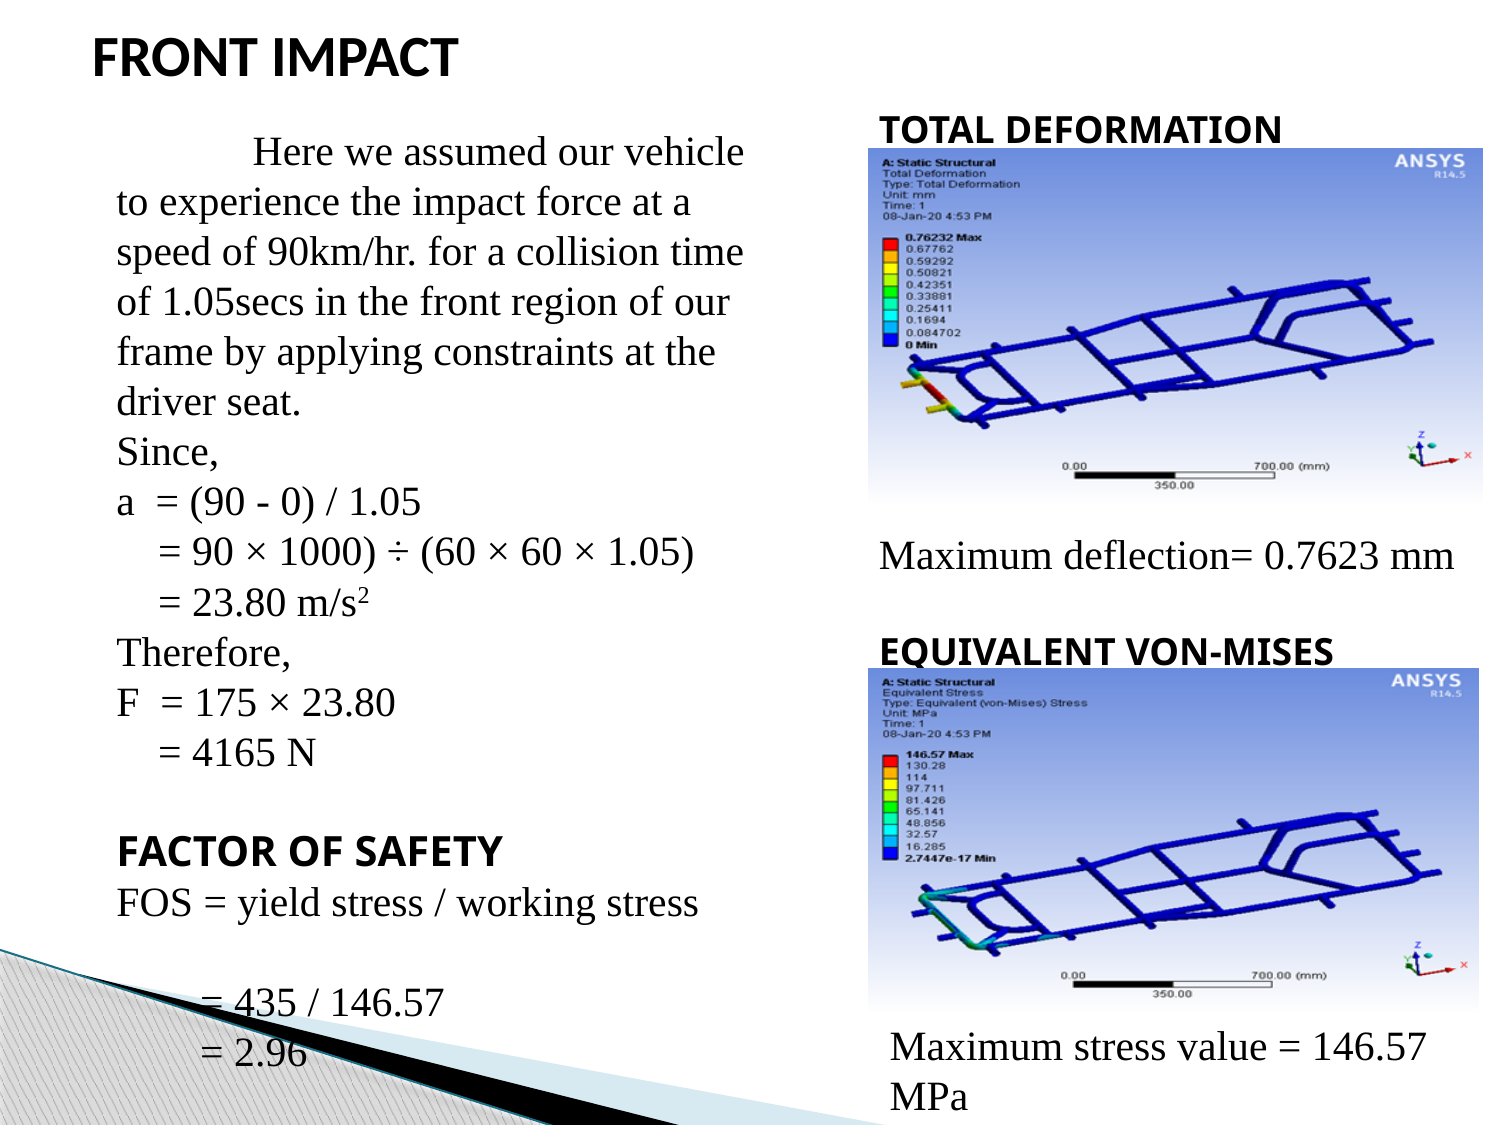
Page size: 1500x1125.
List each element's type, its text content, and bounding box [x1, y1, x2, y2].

text_box Here we assumed our vehicle to experience the impact force at a speed of 90km/hr. for a collision time of 1.05secs in the front region of our frame by applying constraints at the driver seat. Since, a = (90 - 0) / 1.05 = 90 × 1000) ÷ (60 × 60 × 1.05) = 23.80 m/s2 Therefore, F = 175 × 23.80 = 4165 N FACTOR OF SAFETY FOS = yield stress / working stress = 435 / 146.57 = 2.96 [101, 116, 786, 1125]
text_box Maximum stress value = 146.57 MPa [874, 1011, 1486, 1125]
picture [867, 668, 1479, 1012]
picture [867, 148, 1483, 504]
text_box Maximum deflection= 0.7623 mm EQUIVALENT VON-MISES STRESS [864, 520, 1483, 673]
text_box TOTAL DEFORMATION [864, 98, 1396, 153]
text_box FRONT IMPACT [77, 10, 1248, 96]
